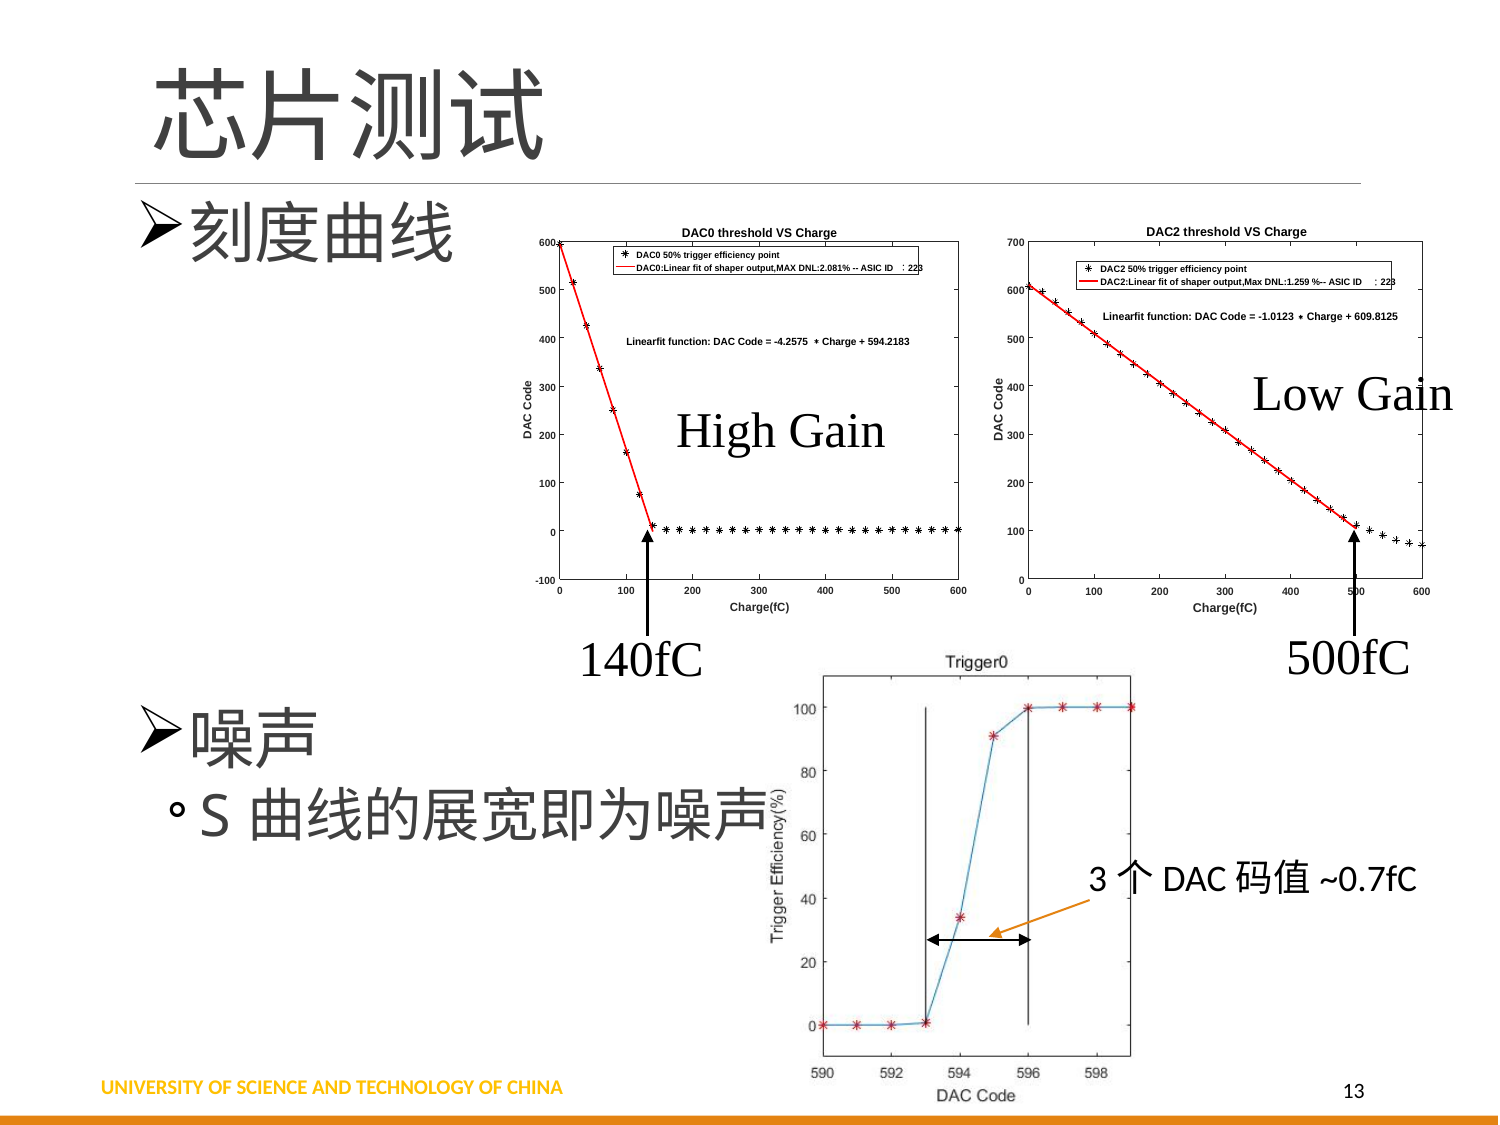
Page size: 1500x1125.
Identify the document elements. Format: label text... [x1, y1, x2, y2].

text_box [492, 209, 1491, 696]
title 芯片测试 [135, 47, 1373, 181]
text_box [988, 899, 1091, 938]
picture [765, 640, 1136, 1109]
text_box 3个DAC码值~0.7fC [1144, 847, 1433, 907]
slide_number 13 [1218, 1059, 1380, 1120]
list 刻度曲线 噪声 S曲线的展宽即为噪声 [135, 192, 1373, 1048]
